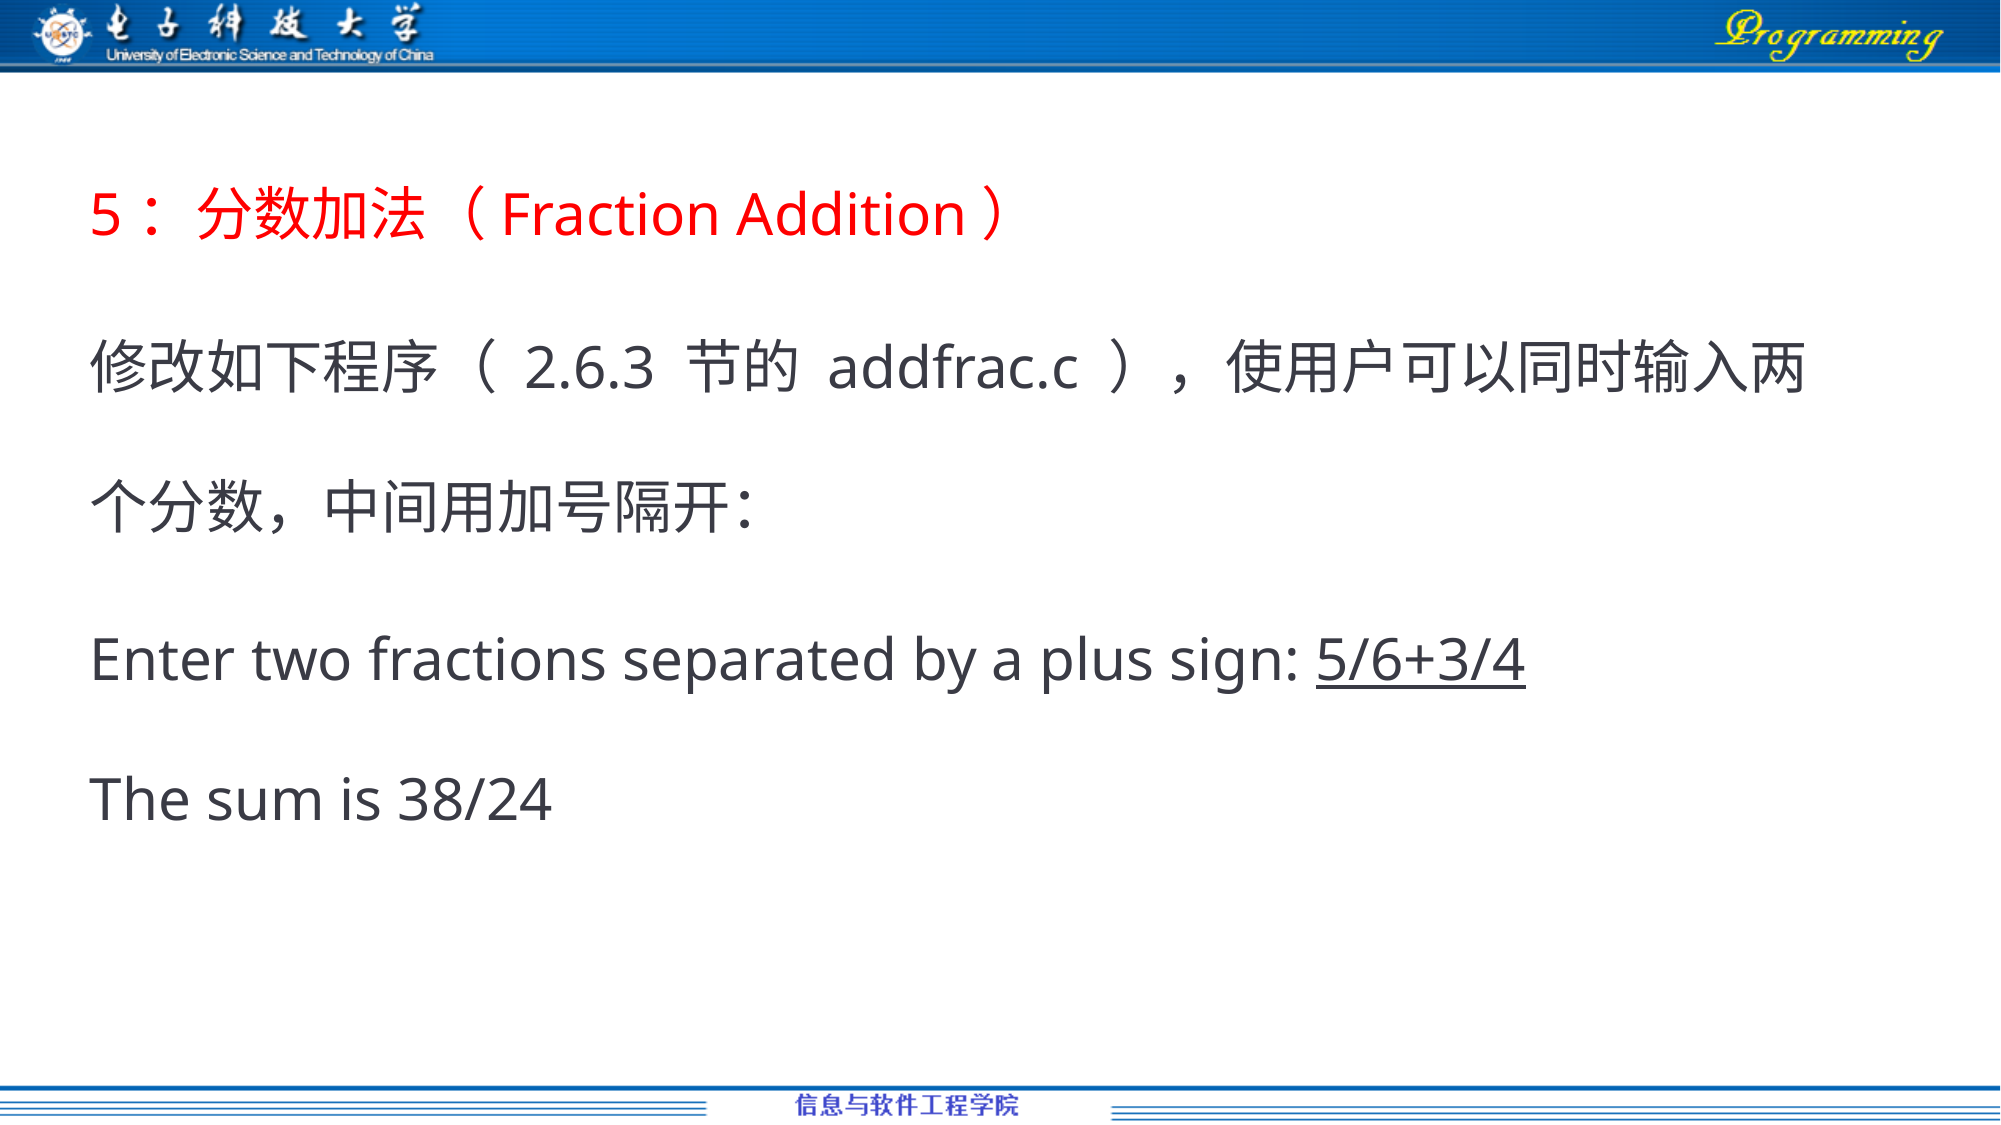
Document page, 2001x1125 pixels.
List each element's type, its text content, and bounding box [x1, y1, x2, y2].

picture [0, 0, 2001, 1125]
text_box 5：分数加法（Fraction Addition） 修改如下程序（ 2.6.3 节的 addfrac.c ），使⽤户可以同时输⼊两个分数，中间⽤加号隔开： Enter two fractions separated by a plus sign: 5/6+3/4 The sum is 38/24 [75, 99, 1850, 840]
